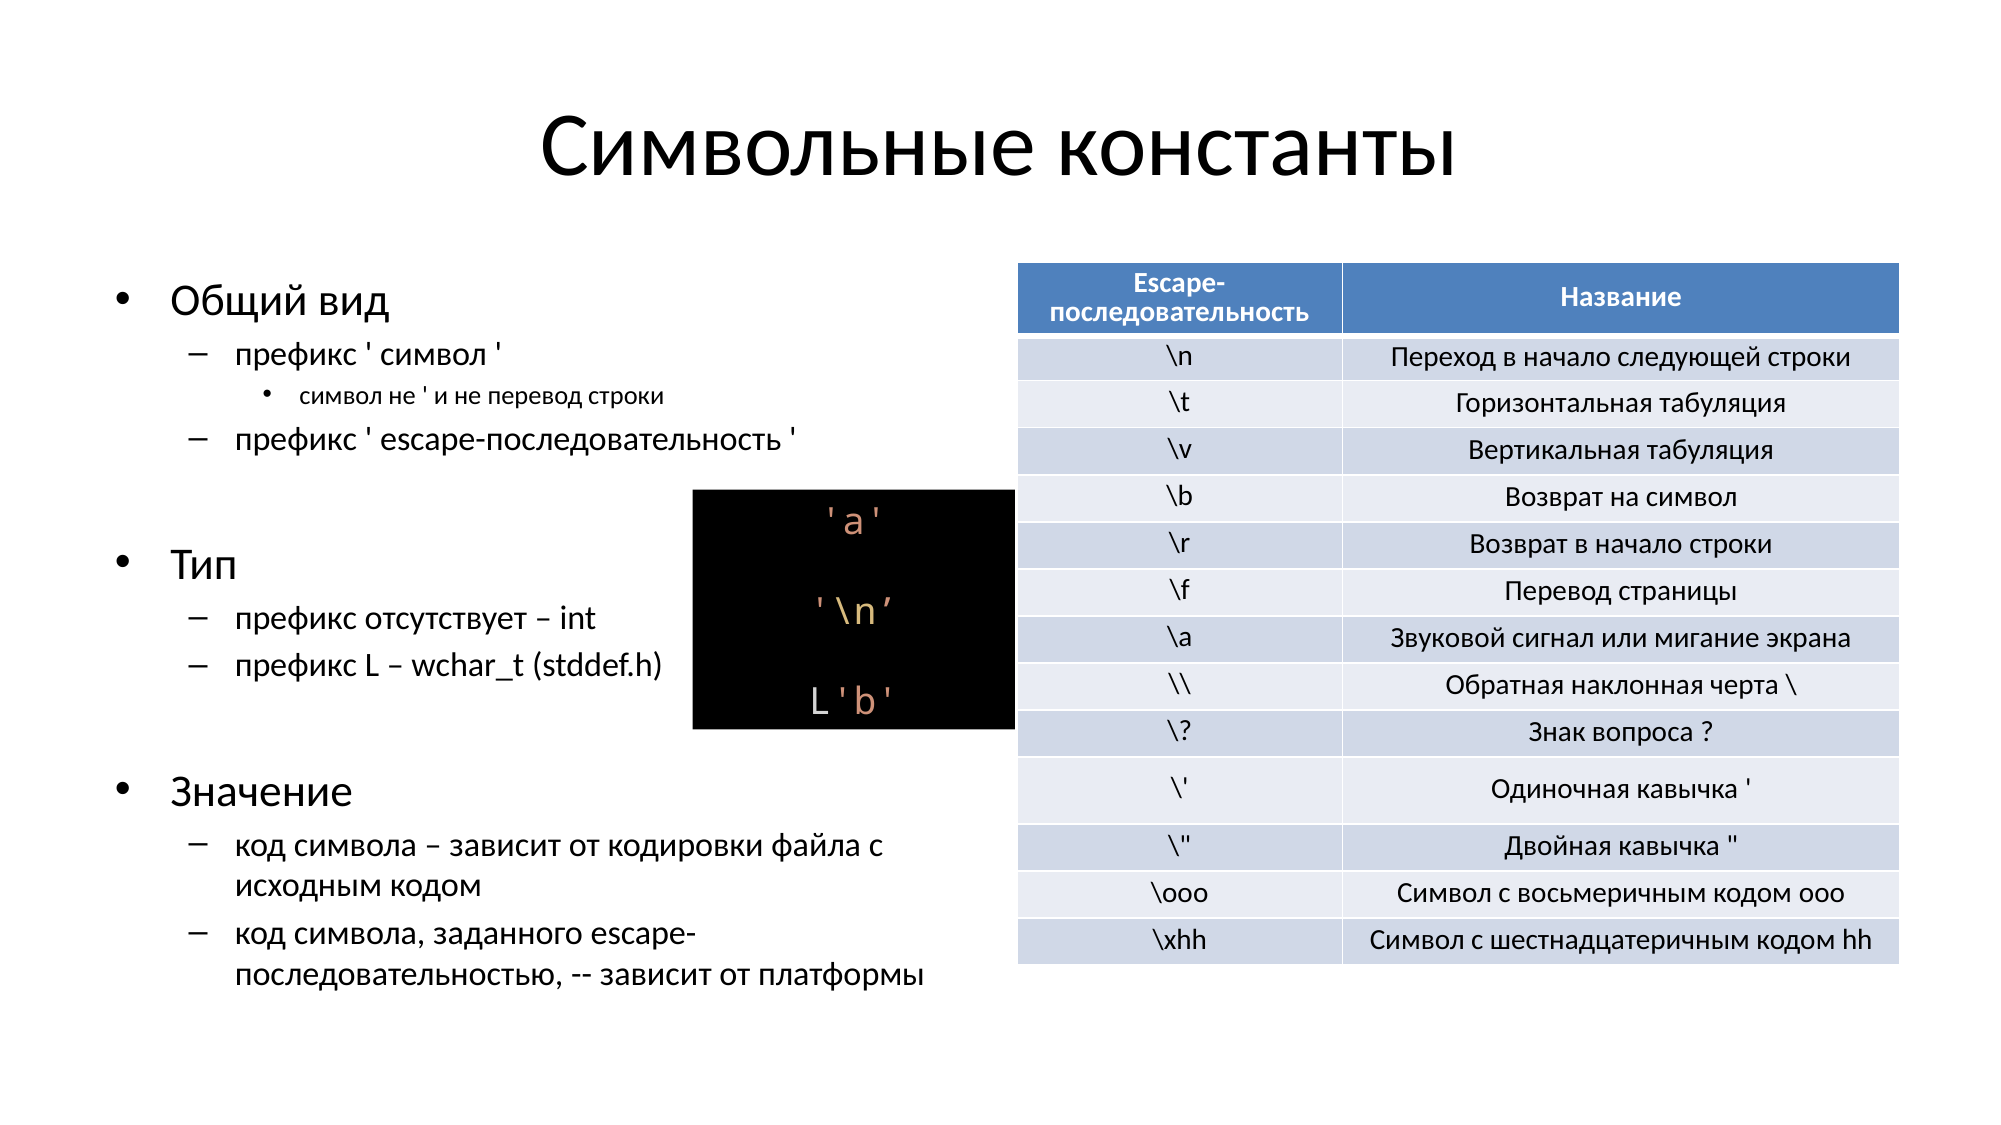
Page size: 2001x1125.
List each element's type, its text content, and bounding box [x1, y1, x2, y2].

table_cell \t [1018, 381, 1342, 427]
table_cell Возврат на символ [1343, 476, 1899, 521]
table_cell Обратная наклонная черта \ [1343, 664, 1899, 709]
table_cell Одиночная кавычка ' [1343, 758, 1899, 823]
table_cell \f [1018, 570, 1342, 615]
table_cell \a [1018, 617, 1342, 662]
table_cell Знак вопроса ? [1343, 711, 1899, 756]
table_cell Символ с шестнадцатеричным кодом hh [1343, 919, 1899, 964]
table_cell Вертикальная табуляция [1343, 428, 1899, 474]
table_header Escape-последовательность [1018, 263, 1342, 333]
table_cell \' [1018, 758, 1342, 823]
table_cell \ooo [1018, 872, 1342, 917]
table_cell Символ с восьмеричным кодом ooo [1343, 872, 1899, 917]
table_cell \xhh [1018, 919, 1342, 964]
table_header Название [1343, 263, 1899, 333]
table_cell Возврат в начало строки [1343, 523, 1899, 568]
table_cell Горизонтальная табуляция [1343, 381, 1899, 427]
table_cell Перевод страницы [1343, 570, 1899, 615]
table_cell Переход в начало следующей строки [1343, 339, 1899, 380]
list Общий вид префикс ' символ ' символ не ' и не перевод строки префикс ' escape-последовательность ' Тип префикс отсутствует – int префикс L – wchar_t (stddef.h) Значение код символа – зависит от кодировки файла с исходным кодом код символа, заданного escape-последовательностью, -- зависит от платформы [99, 262, 984, 1005]
table_cell \\ [1018, 664, 1342, 709]
table_cell \v [1018, 428, 1342, 474]
table_cell Звуковой сигнал или мигание экрана [1343, 617, 1899, 662]
table_cell \n [1018, 339, 1342, 380]
table_cell \" [1018, 825, 1342, 870]
table_cell \r [1018, 523, 1342, 568]
table_cell Двойная кавычка " [1343, 825, 1899, 870]
table_cell \b [1018, 476, 1342, 521]
title Символьные константы [99, 45, 1900, 233]
table_cell \? [1018, 711, 1342, 756]
text_box 'a' '\n’ L'b' [692, 489, 1015, 730]
